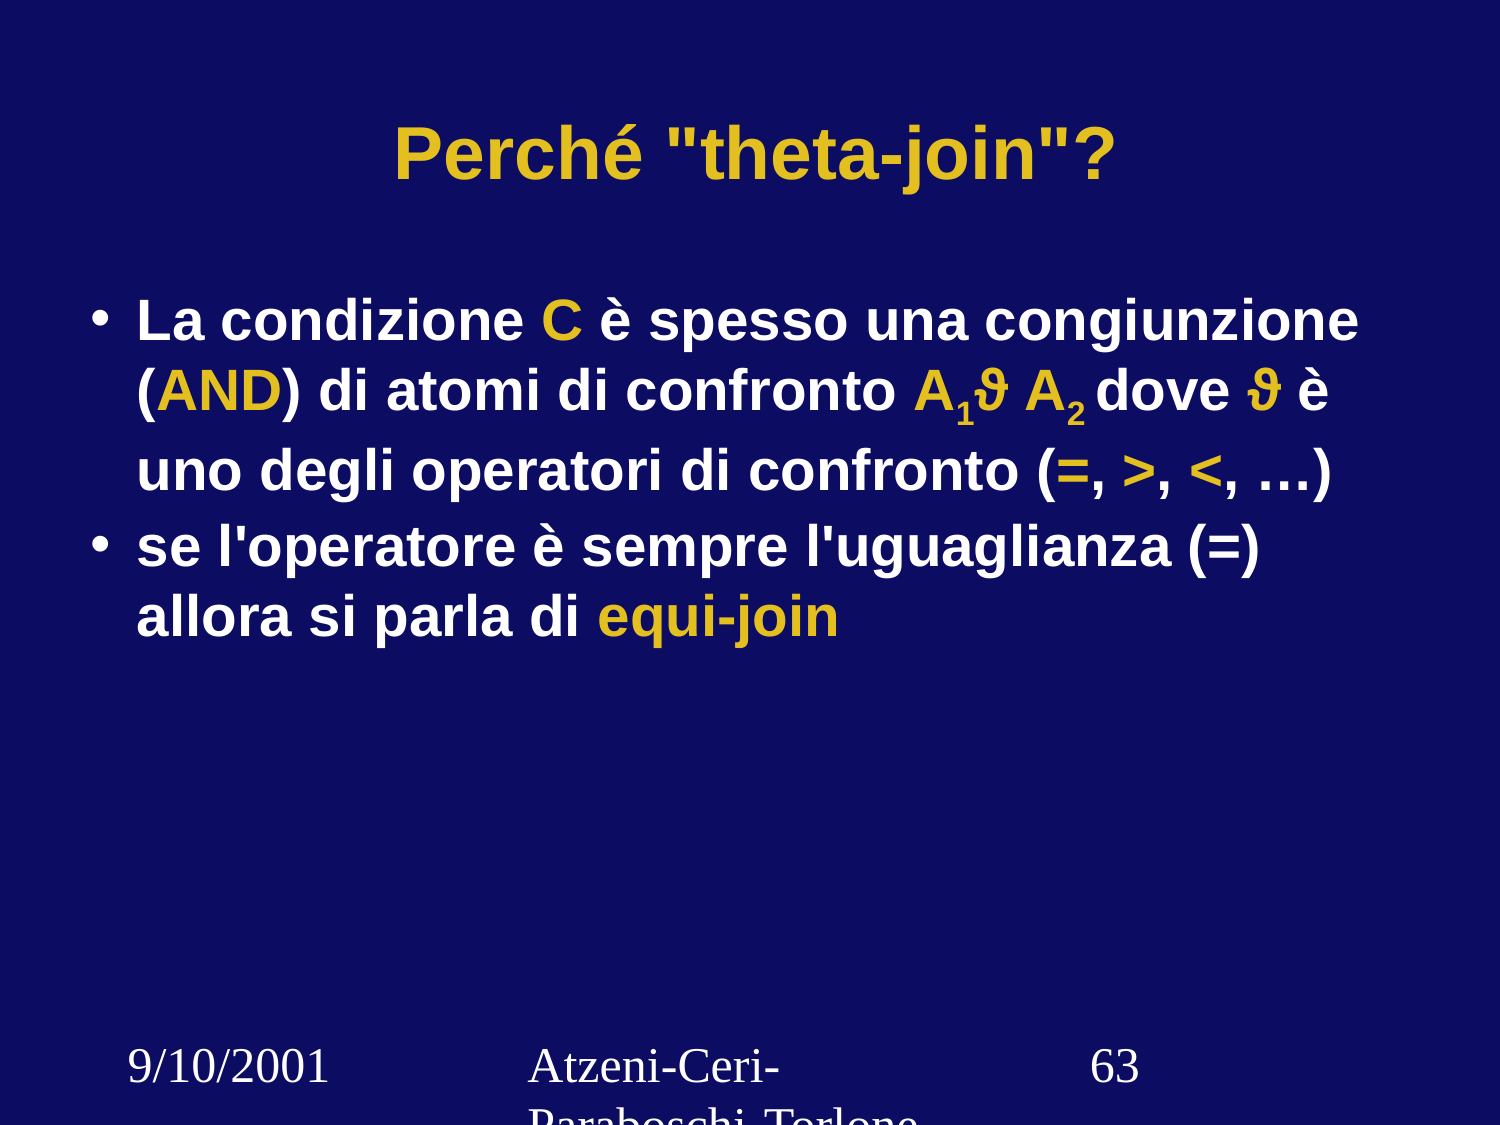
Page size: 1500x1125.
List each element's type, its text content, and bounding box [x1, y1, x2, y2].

slide_number ‹#› [1074, 1025, 1388, 1100]
footer Atzeni-Ceri-Paraboschi-Torlone, Basi di dati, Capitolo 3 [512, 1025, 988, 1100]
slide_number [112, 1025, 425, 1100]
title Perché "theta-join"? [75, 37, 1438, 263]
list La condizione C è spesso una congiunzione (AND) di atomi di confronto A1ϑ A2 dove ϑ è uno degli operatori di confronto (=, >, <, …) se l'operatore è sempre l'uguaglianza (=) allora si parla di equi-join [75, 275, 1438, 1000]
